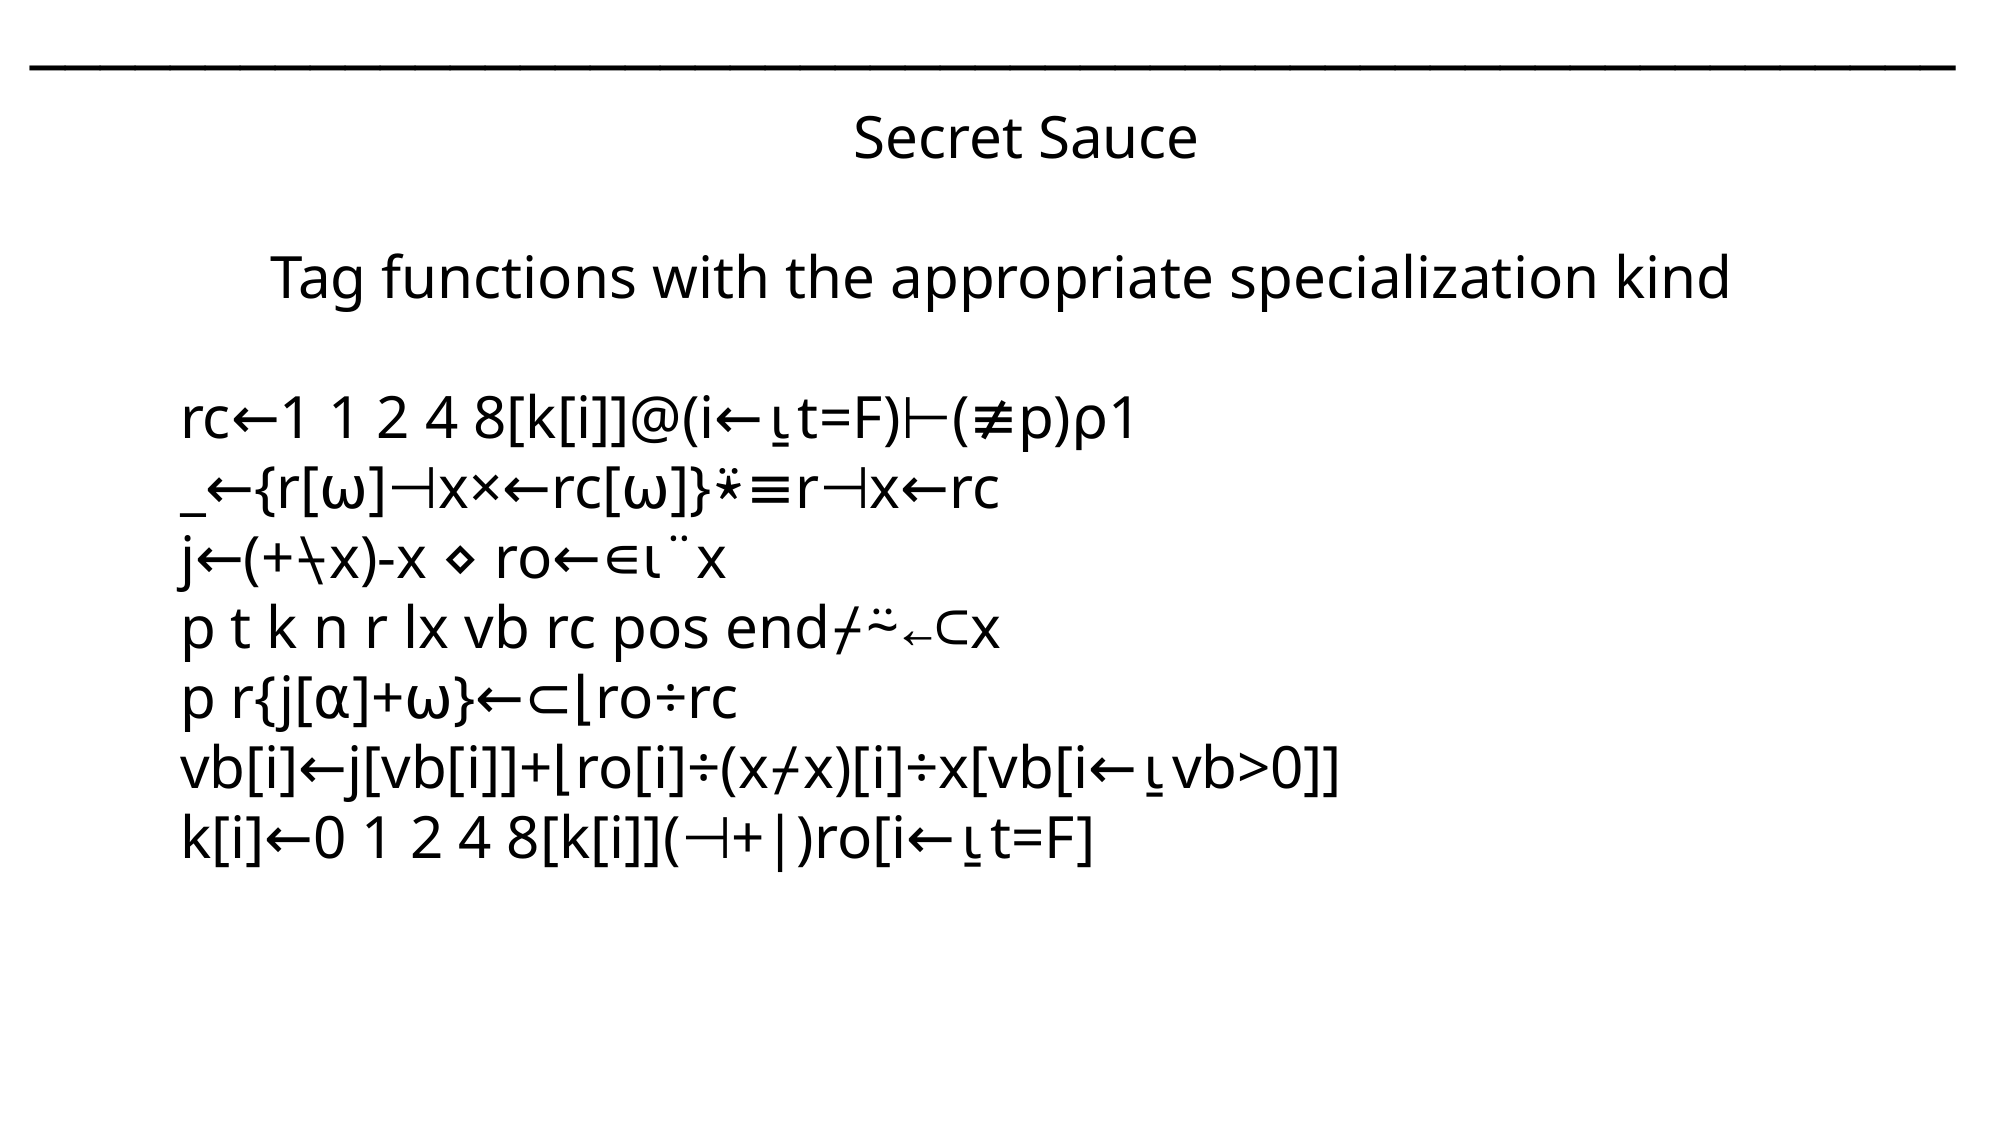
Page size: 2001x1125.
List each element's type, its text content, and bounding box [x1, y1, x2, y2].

list ───􀓢────􀓢─────􀓢─────􀓢─────􀓢─────􀓢─────􀓢─────􀓢─────􀓢─────􀓢─────􀓥─── Secret Sauce Tag functions with the appropriate specialization kind rc←1 1 2 4 8[k[i]]@(i←⍸t=F)⊢(≢p)⍴1 _←{r[⍵]⊣x×←rc[⍵]}⍣≡r⊣x←rc j←(+⍀x)-x ⋄ ro←∊⍳¨x p t k n r lx vb rc pos end⌿⍨←⊂x p r{j[⍺]+⍵}←⊂⌊ro÷rc vb[i]←j[vb[i]]+⌊ro[i]÷(x⌿x)[i]÷x[vb[i←⍸vb>0]] k[i]←0 1 2 4 8[k[i]](⊣+|)ro[i←⍸t=F] [30, 29, 1973, 1020]
